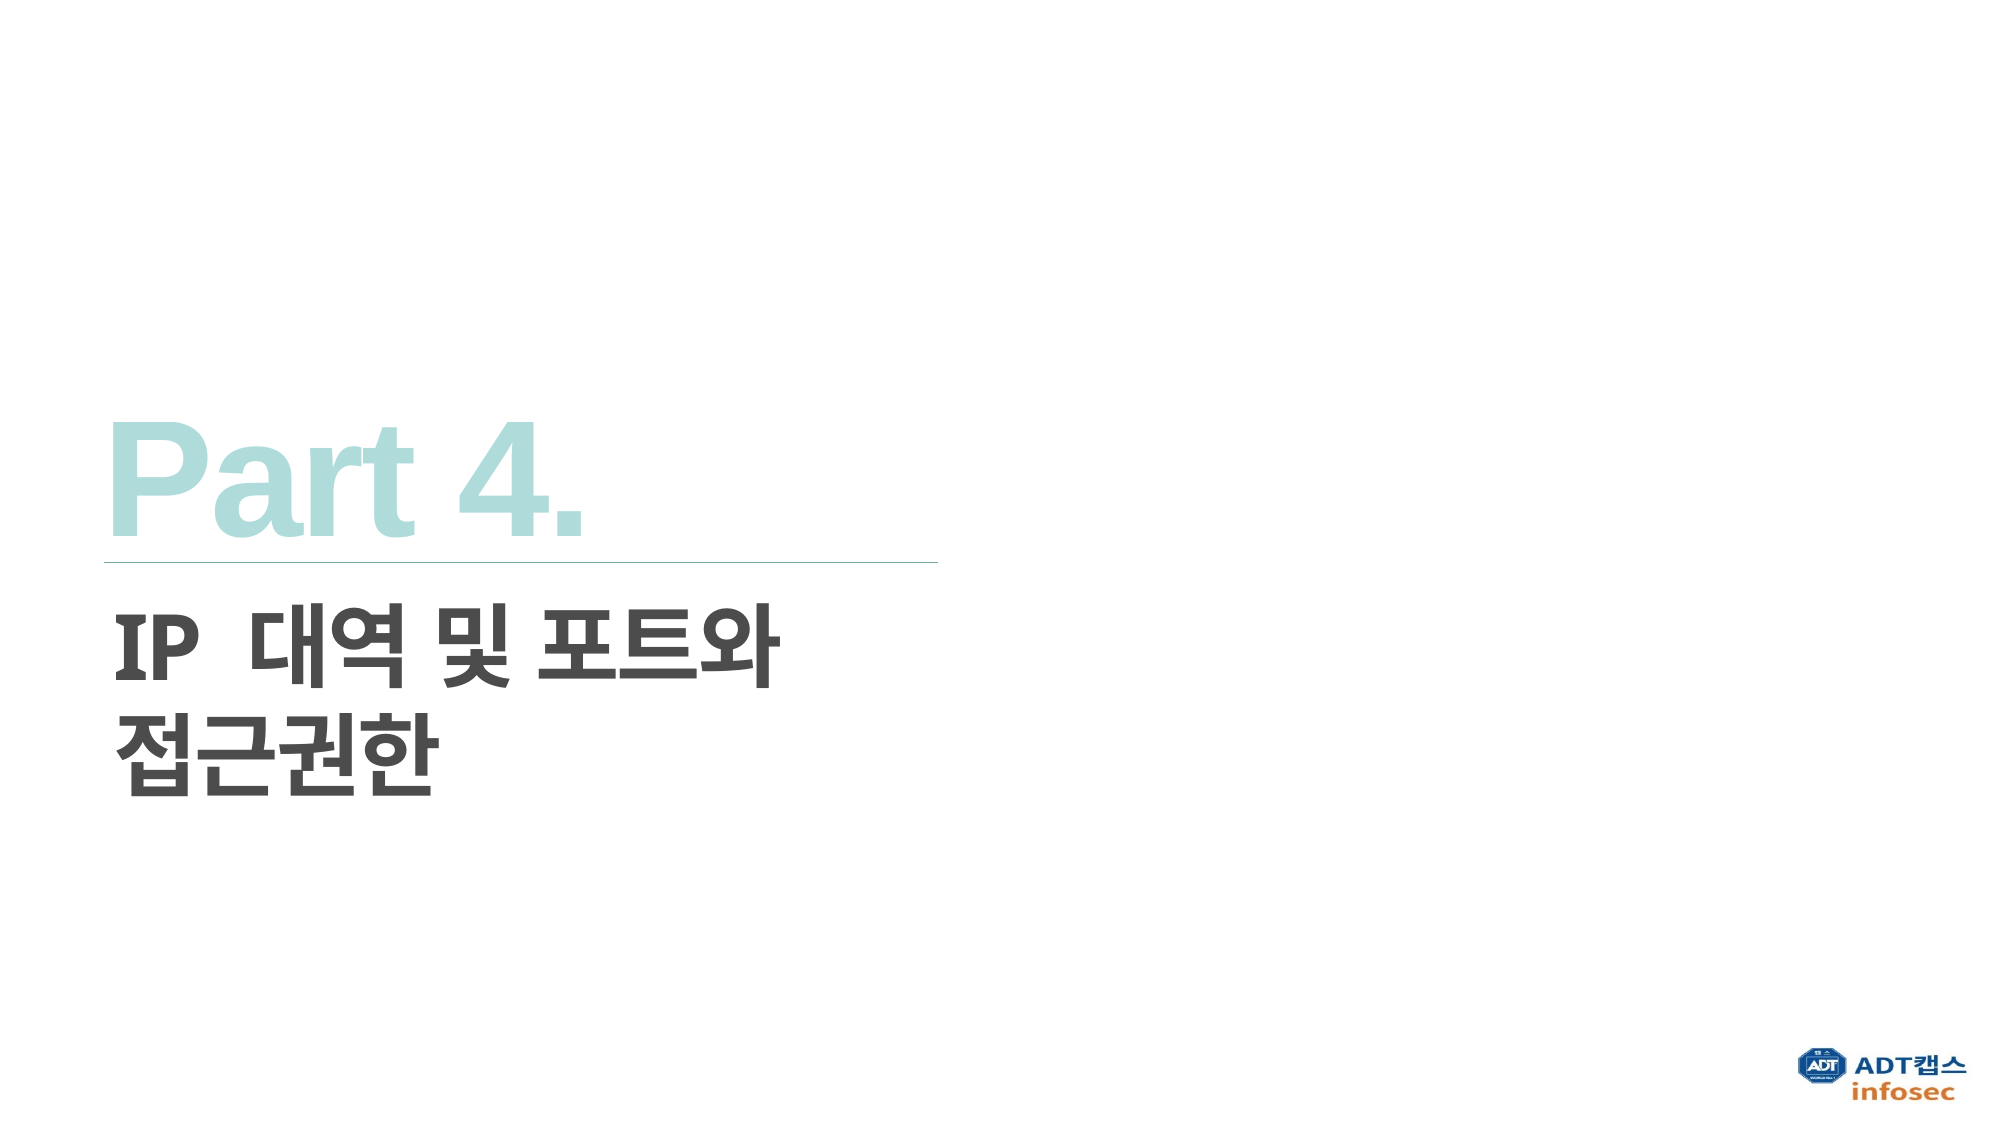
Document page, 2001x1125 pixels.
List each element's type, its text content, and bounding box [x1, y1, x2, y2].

text_box Part 4. [87, 362, 609, 578]
picture [1780, 1035, 1997, 1117]
text_box IP 대역 및 포트와 접근권한 [98, 580, 798, 816]
